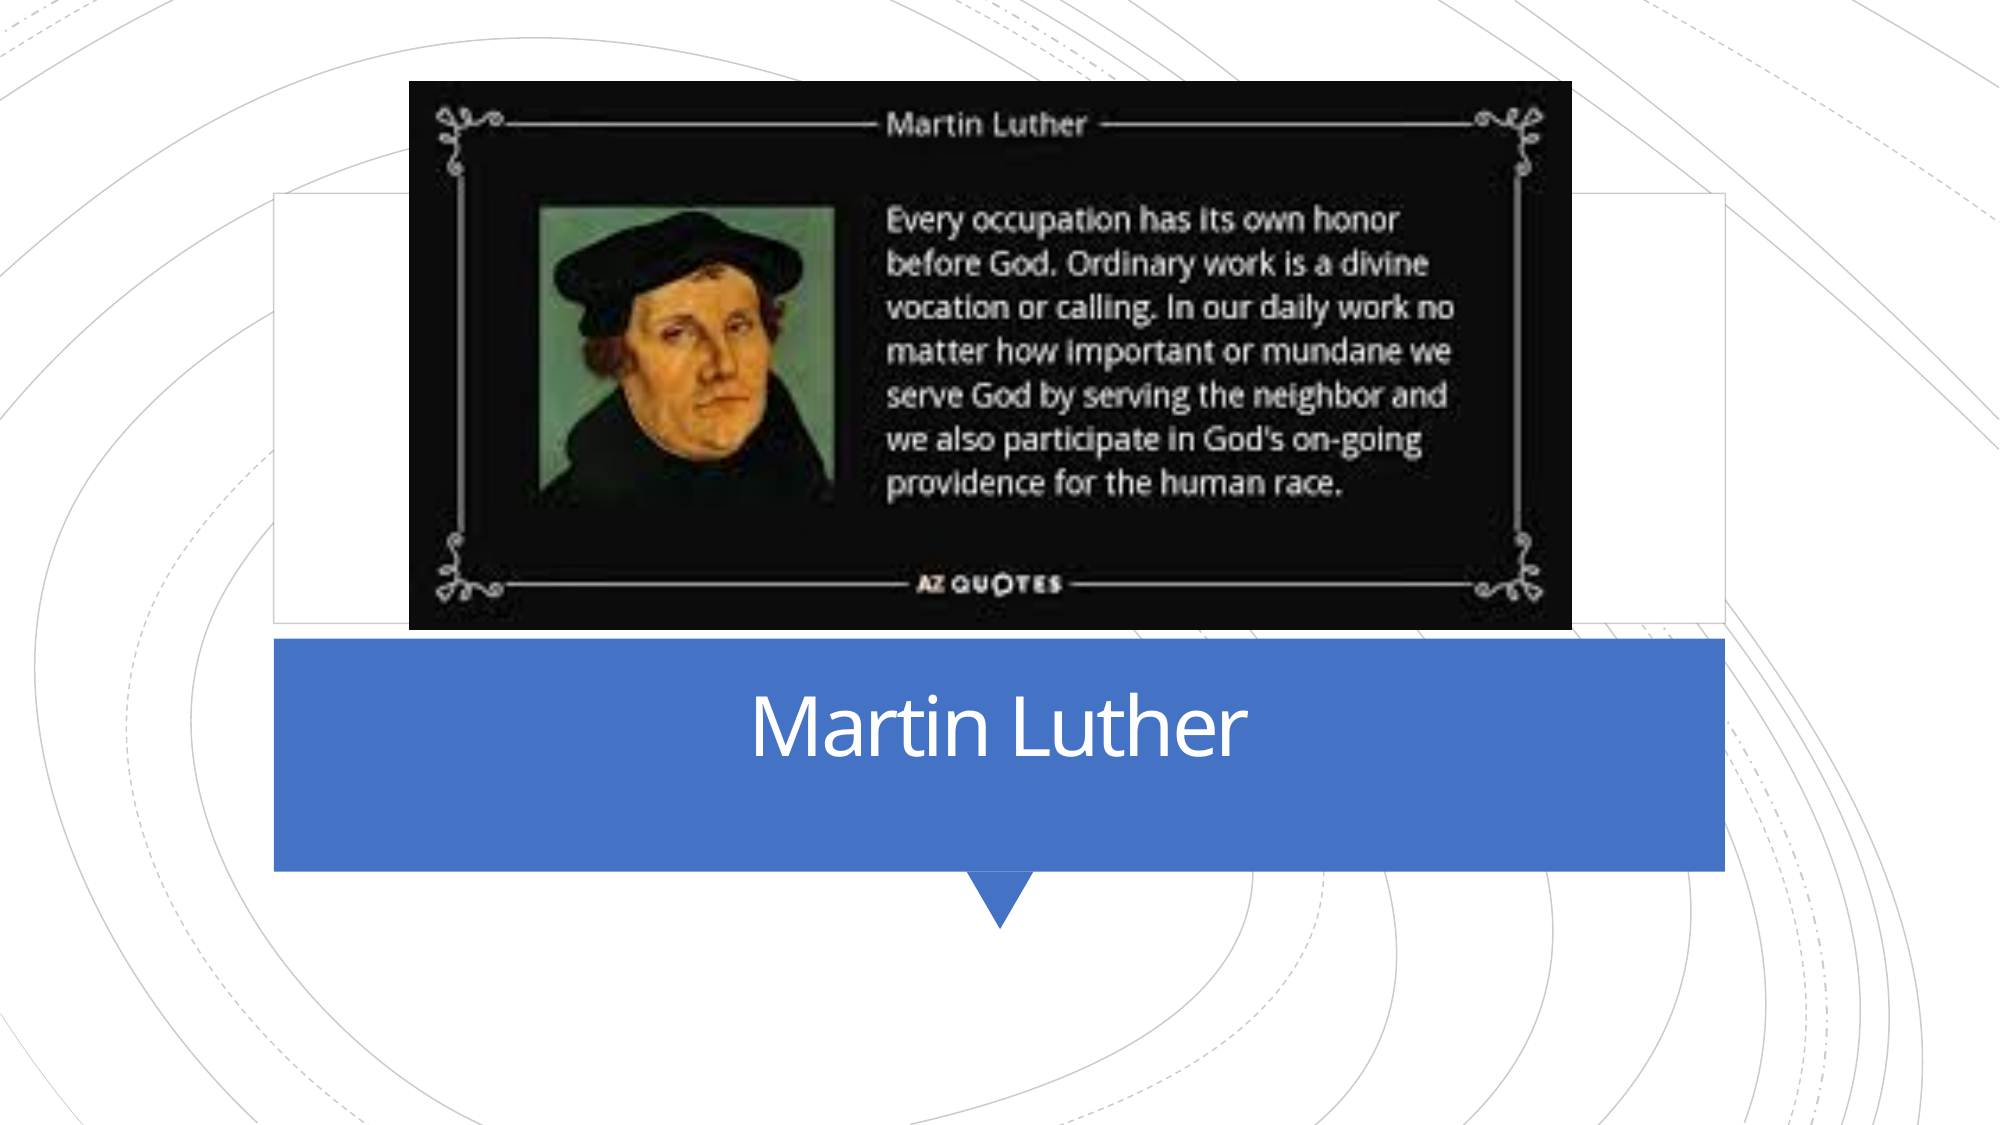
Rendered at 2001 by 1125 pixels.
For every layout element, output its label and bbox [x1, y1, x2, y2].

text_box [0, 0, 2000, 1125]
list [408, 81, 1573, 630]
text_box [273, 638, 1726, 930]
